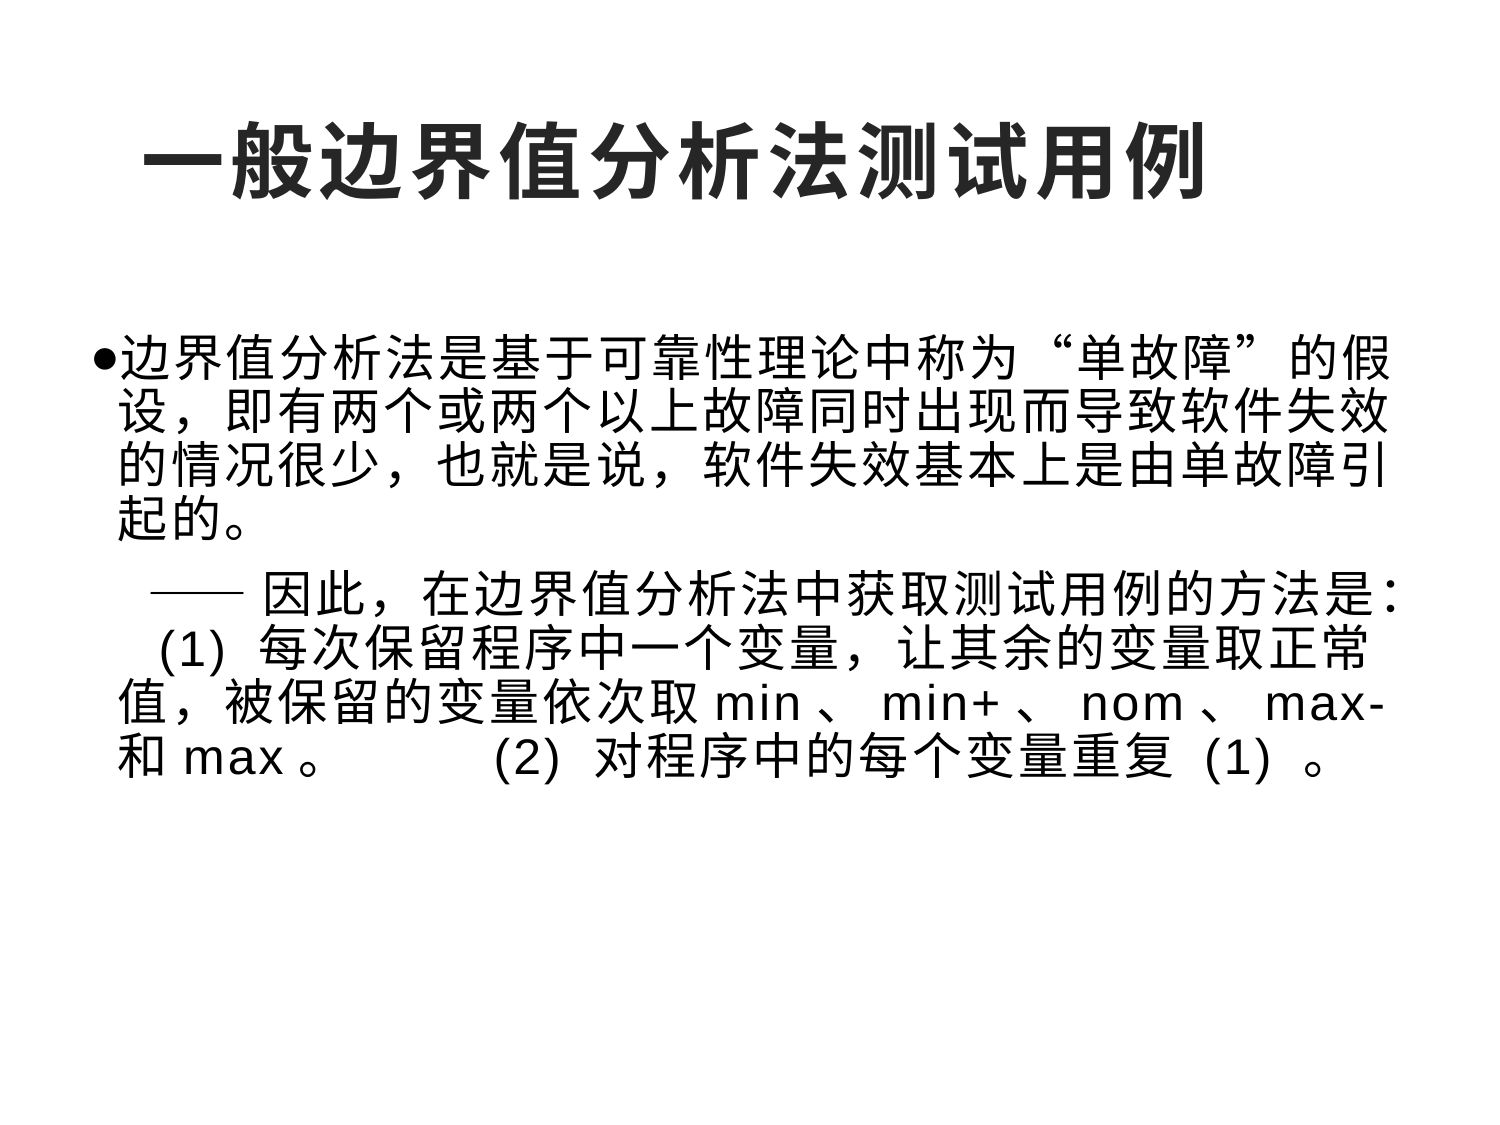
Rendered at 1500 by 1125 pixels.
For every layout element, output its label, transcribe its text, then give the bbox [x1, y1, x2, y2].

list 边界值分析法是基于可靠性理论中称为“单故障”的假设，即有两个或两个以上故障同时出现而导致软件失效的情况很少，也就是说，软件失效基本上是由单故障引起的。 ——因此，在边界值分析法中获取测试用例的方法是： (1) 每次保留程序中一个变量，让其余的变量取正常值，被保留的变量依次取min、min+、nom、max-和max。 (2) 对程序中的每个变量重复 (1) 。 [74, 244, 1425, 1026]
title 一般边界值分析法测试用例 [76, 101, 1427, 218]
